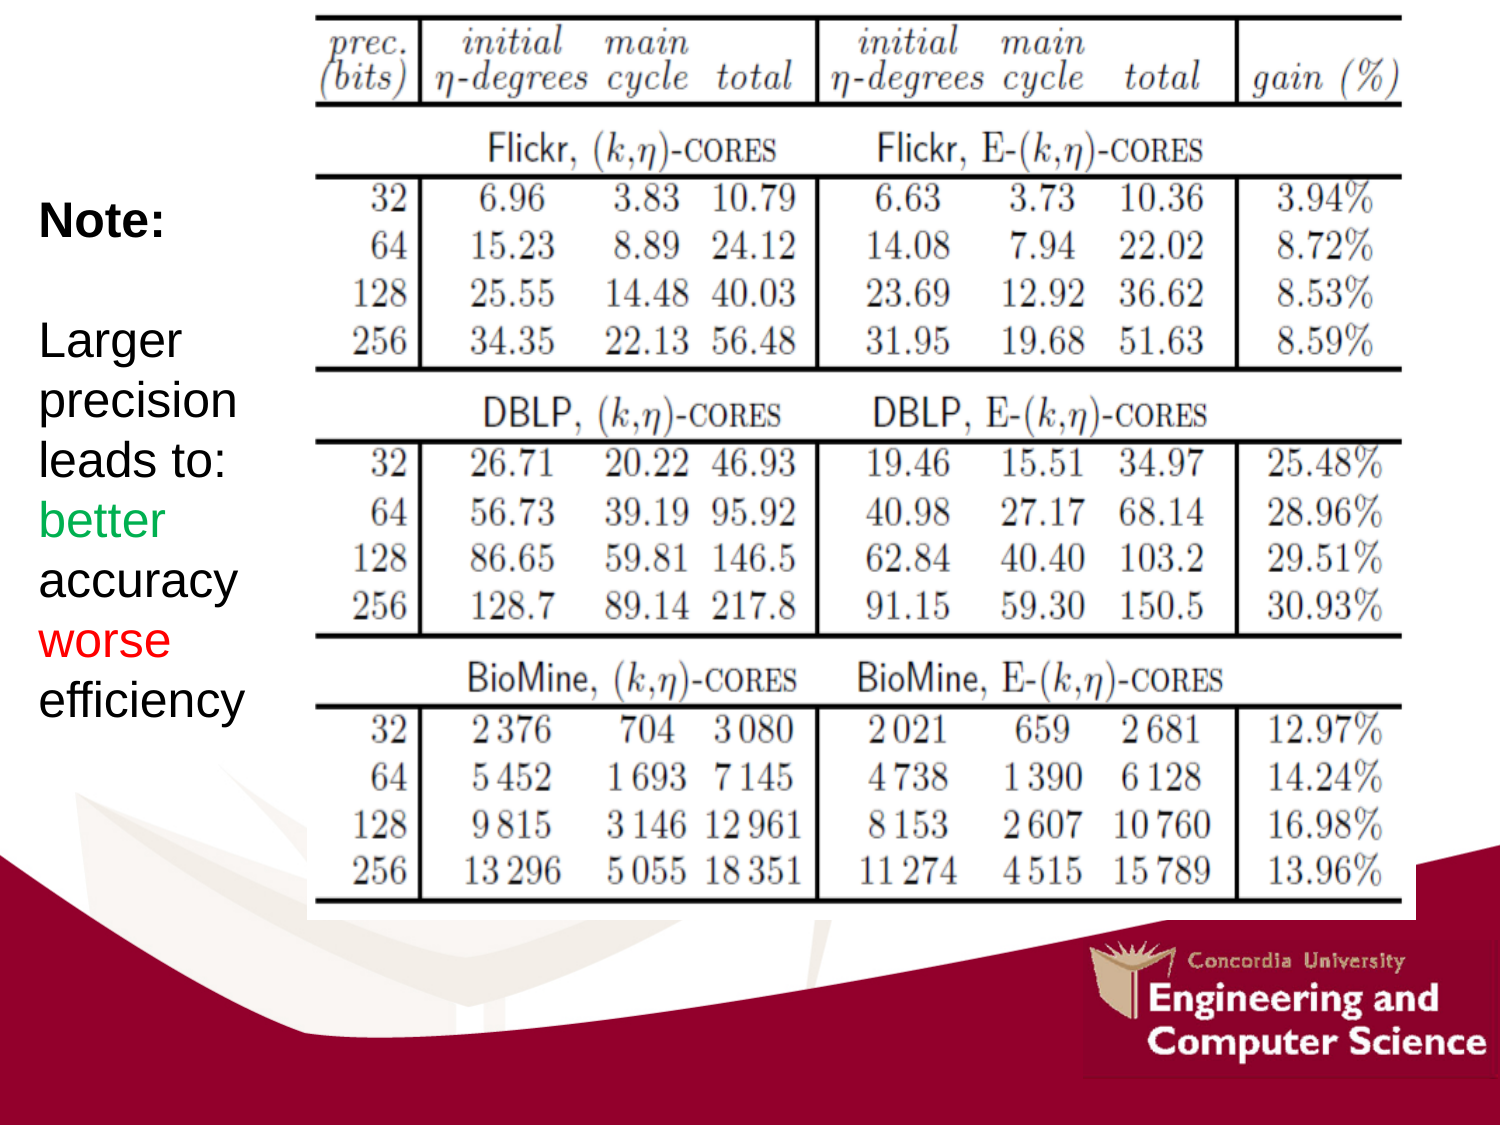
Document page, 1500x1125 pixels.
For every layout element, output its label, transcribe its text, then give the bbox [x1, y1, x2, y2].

text_box Note: Larger precision leads to: better accuracy worse efficiency [23, 180, 301, 735]
picture [0, 0, 1500, 1125]
